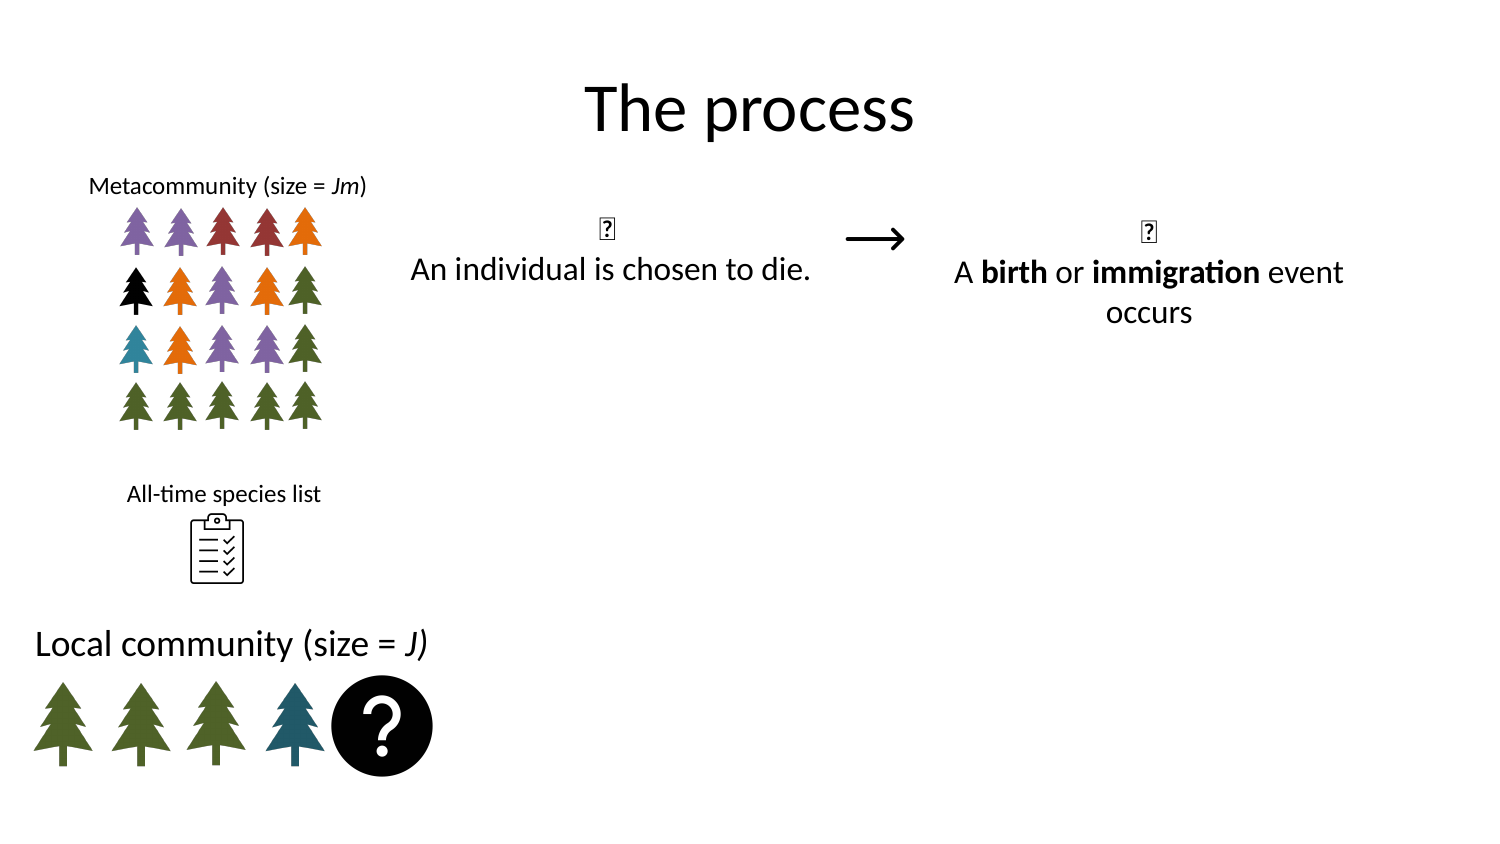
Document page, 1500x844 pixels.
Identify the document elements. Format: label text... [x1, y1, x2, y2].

text_box Metacommunity (size = Jm) [73, 162, 383, 208]
title The process [75, 33, 1425, 175]
picture [174, 505, 260, 591]
text_box 🎲 A birth or immigration event occurs [929, 202, 1370, 338]
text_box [110, 205, 331, 433]
picture [843, 207, 907, 271]
text_box Local community (size = J) [20, 611, 444, 671]
text_box All-time species list [112, 469, 337, 515]
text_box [17, 677, 313, 771]
picture [318, 661, 447, 790]
